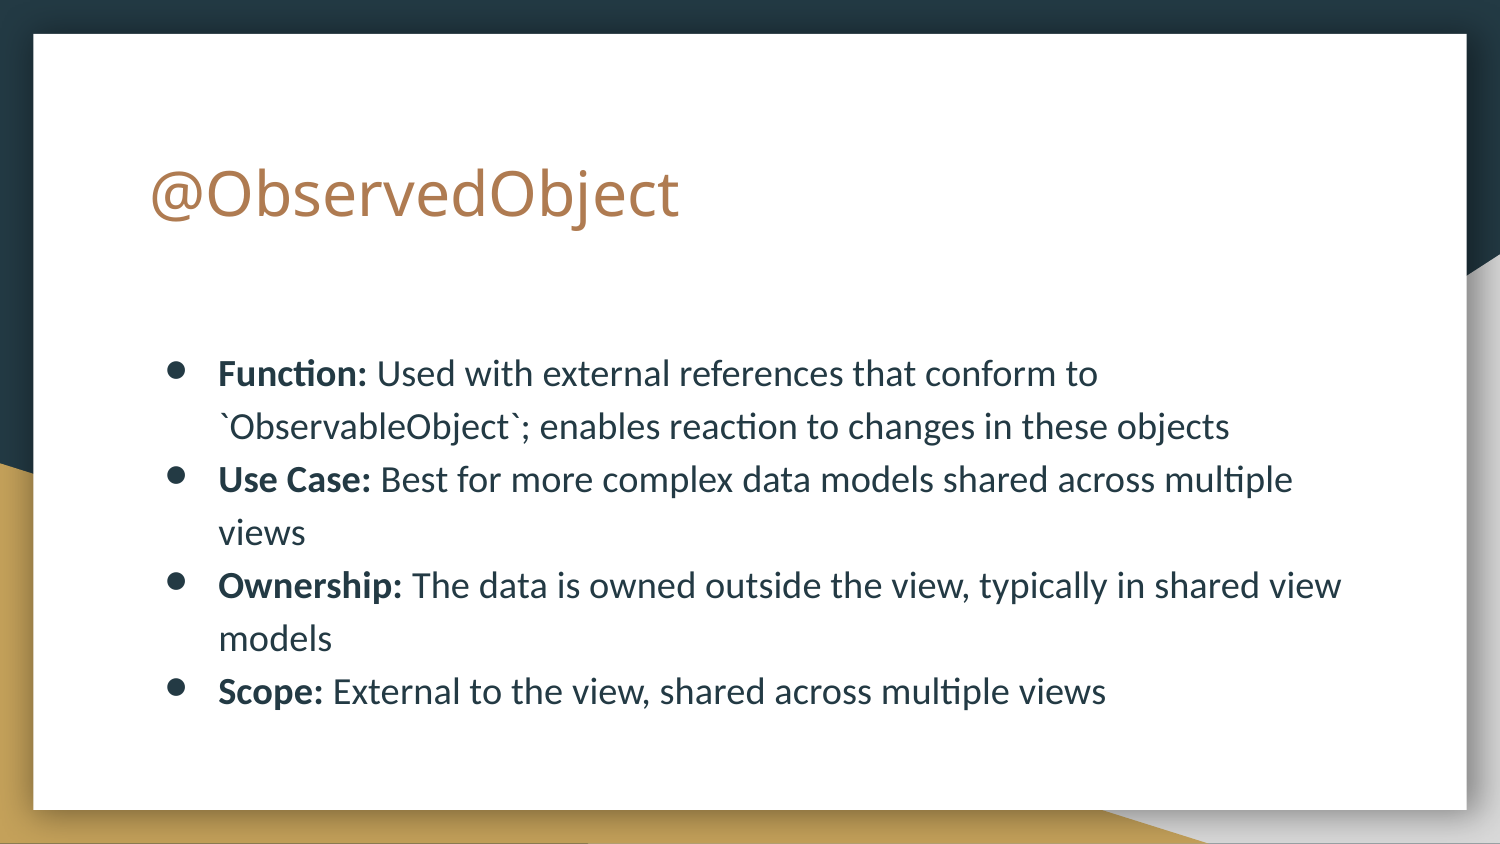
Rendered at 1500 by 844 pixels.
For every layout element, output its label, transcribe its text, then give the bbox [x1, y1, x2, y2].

title @ObservedObject [134, 138, 1366, 296]
list Function: Used with external references that conform to `ObservableObject`; enables reaction to changes in these objects Use Case: Best for more complex data models shared across multiple views Ownership: The data is owned outside the view, typically in shared view models Scope: External to the view, shared across multiple views [134, 326, 1366, 729]
